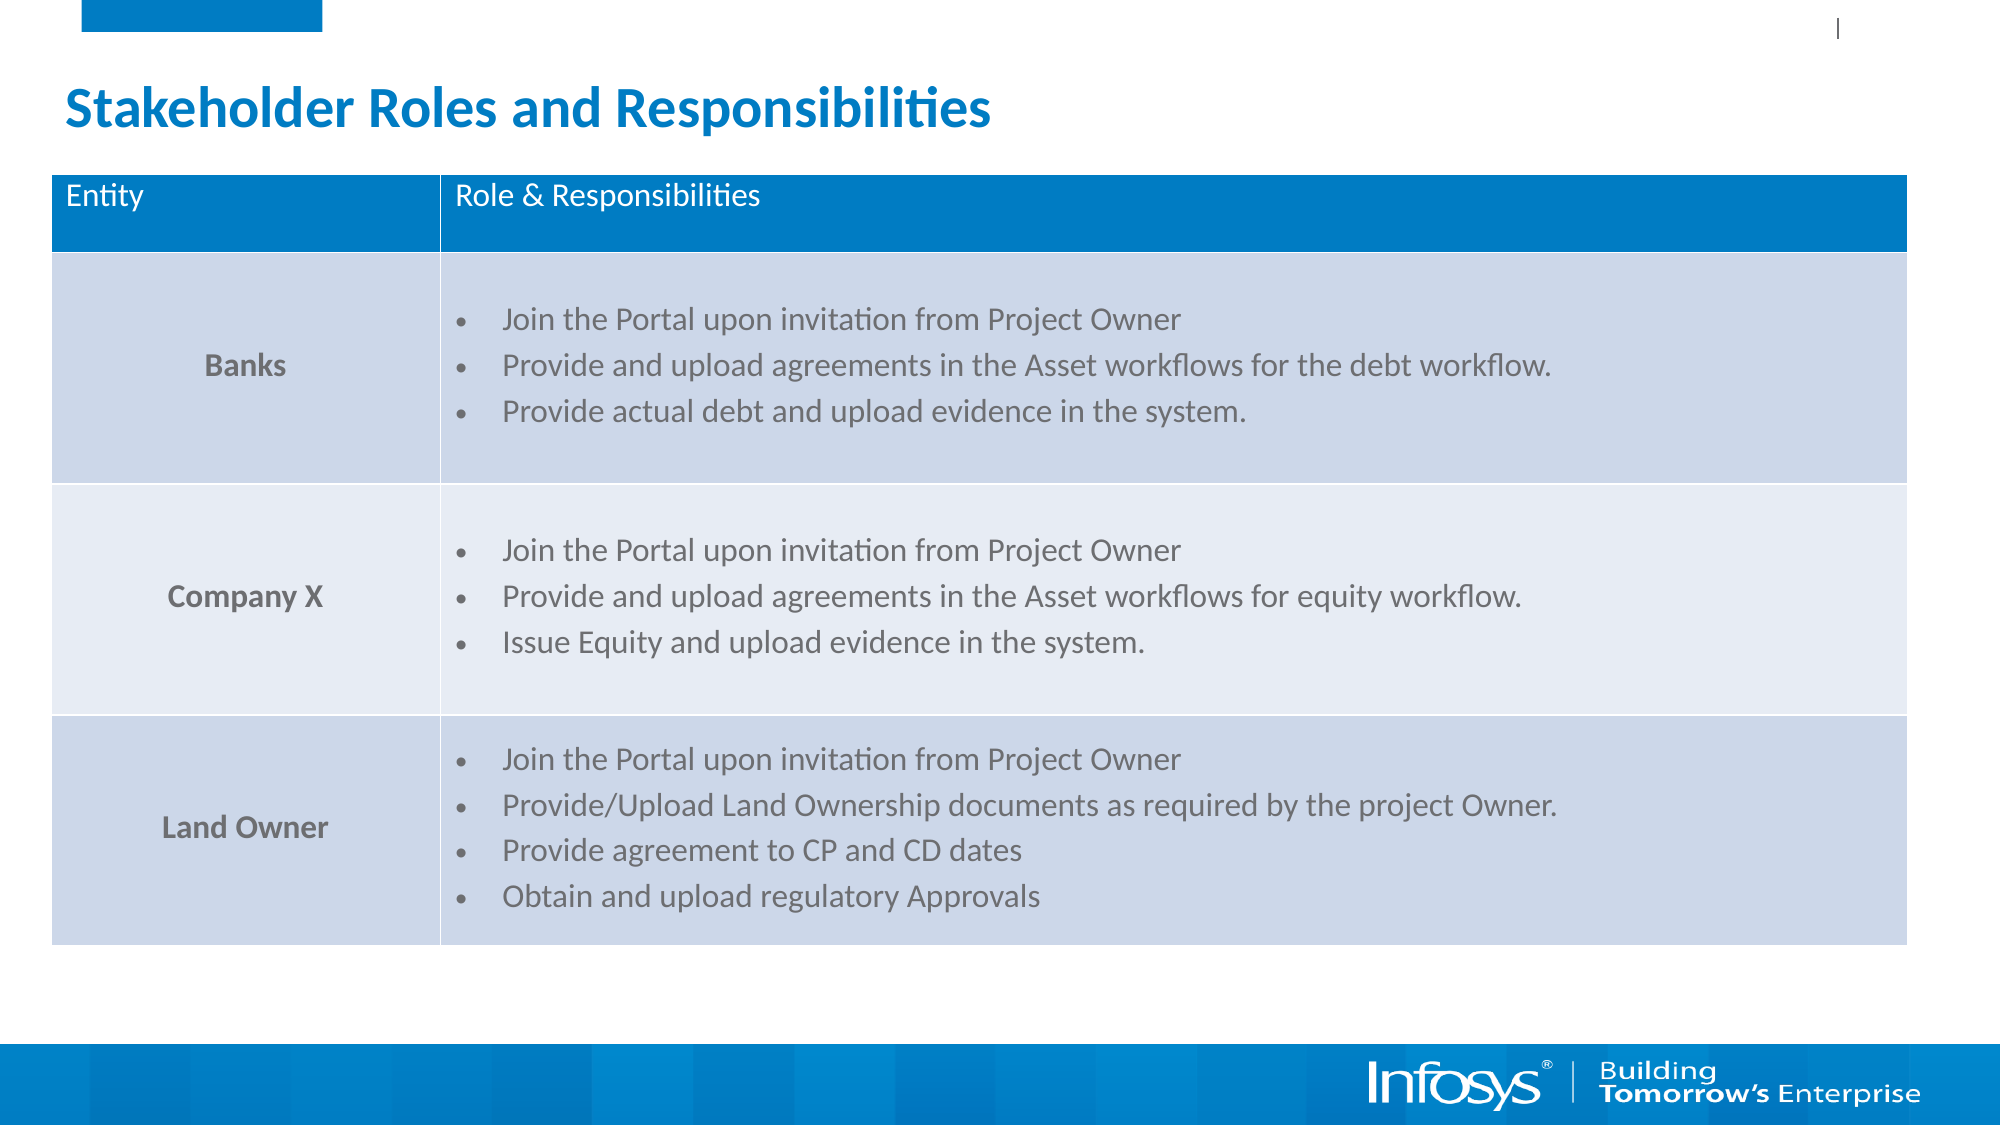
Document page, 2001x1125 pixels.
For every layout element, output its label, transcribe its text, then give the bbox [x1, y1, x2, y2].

table_cell Join the Portal upon invitation from Project Owner Provide/Upload Land Ownership documents as required by the project Owner. Provide agreement to CP and CD dates Obtain and upload regulatory Approvals [441, 716, 1907, 945]
title Stakeholder Roles and Responsibilities [50, 31, 1951, 149]
picture [0, 1033, 2000, 1125]
table_cell Join the Portal upon invitation from Project Owner Provide and upload agreements in the Asset workflows for equity workflow. Issue Equity and upload evidence in the system. [441, 485, 1907, 714]
table_cell Land Owner [52, 716, 440, 945]
table_header Entity [52, 175, 440, 252]
table_cell Banks [52, 253, 440, 483]
table_cell Company X [52, 485, 440, 714]
table_cell Join the Portal upon invitation from Project Owner Provide and upload agreements in the Asset workflows for the debt workflow. Provide actual debt and upload evidence in the system. [441, 253, 1907, 483]
table_header Role & Responsibilities [441, 175, 1907, 252]
